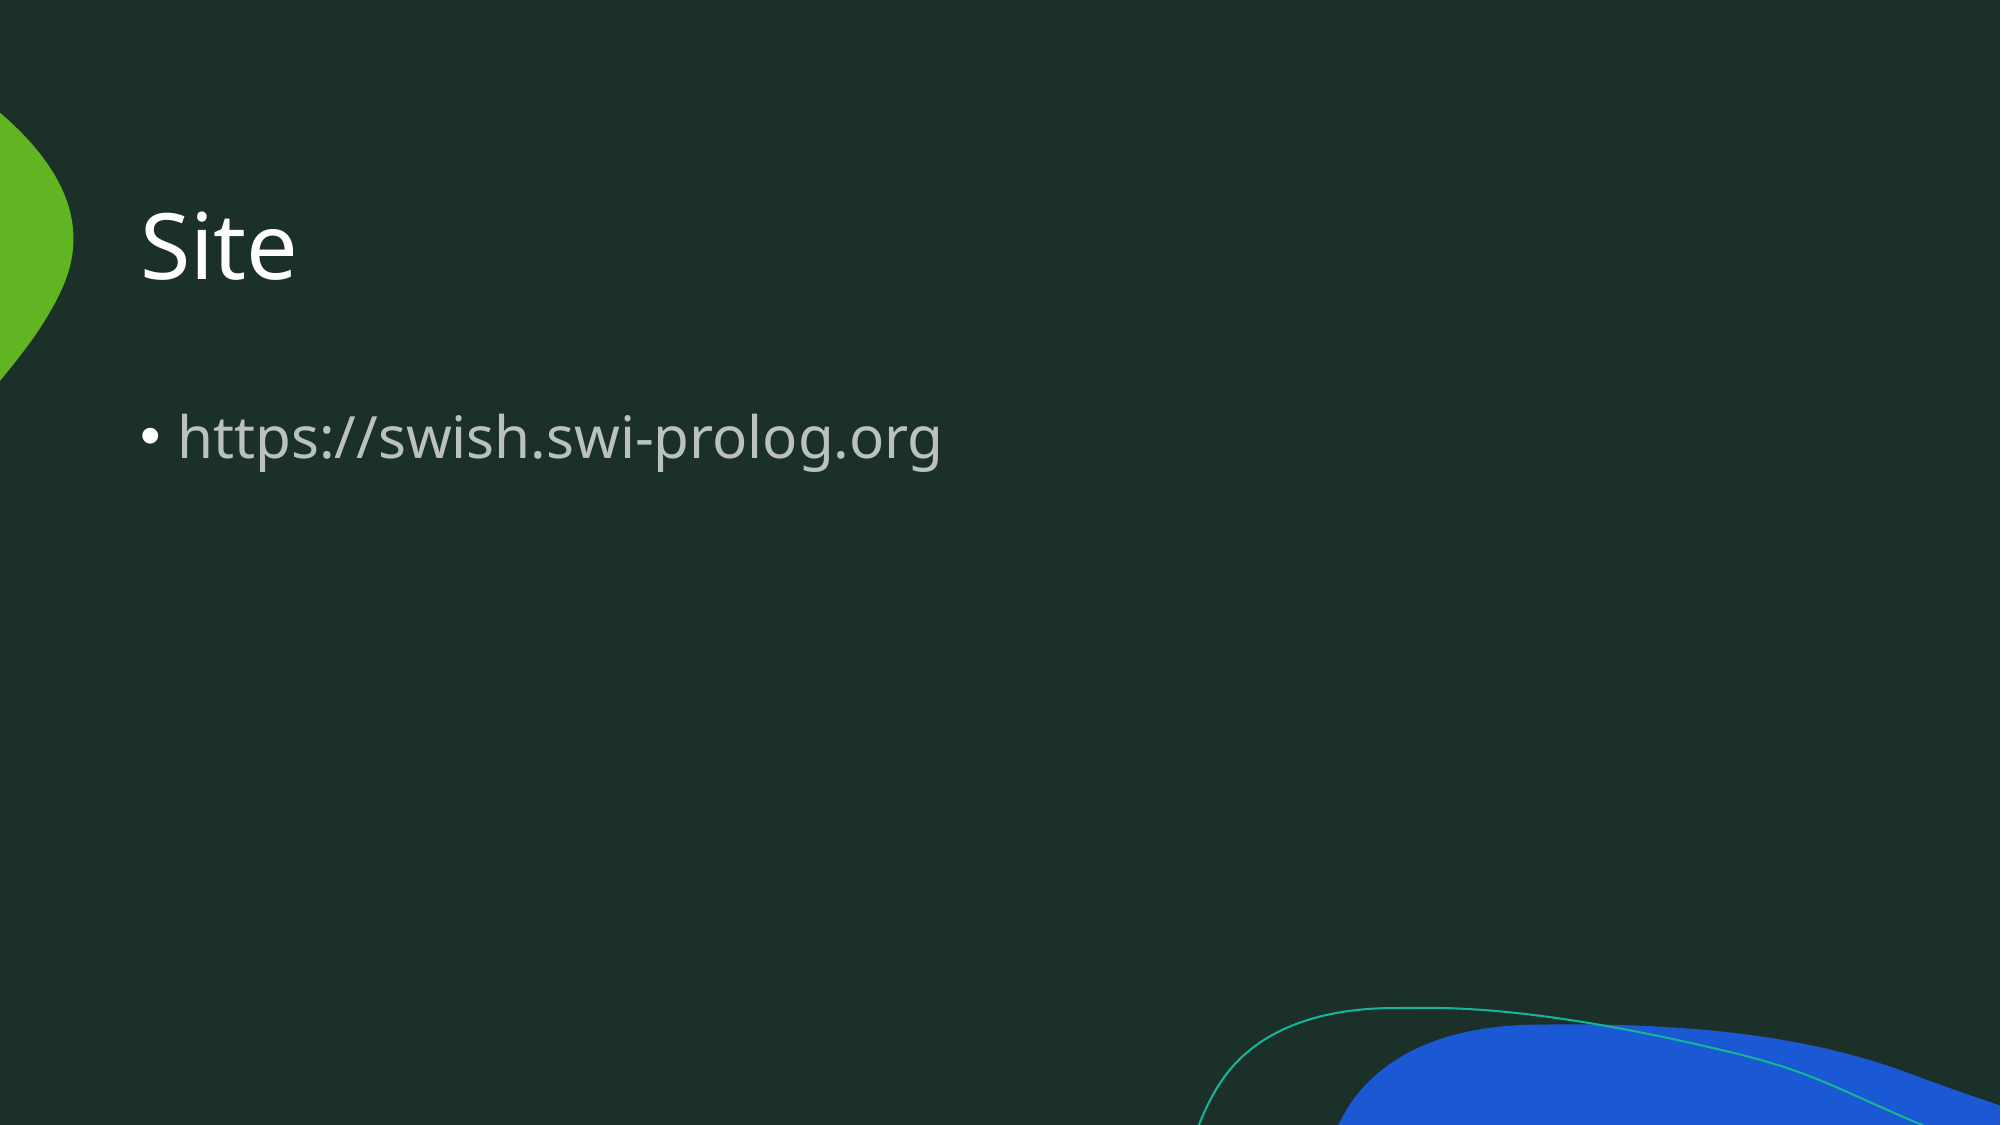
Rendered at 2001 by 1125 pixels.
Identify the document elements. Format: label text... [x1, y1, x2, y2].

title Site [125, 125, 1875, 375]
list https://swish.swi-prolog.org [125, 375, 1875, 1002]
